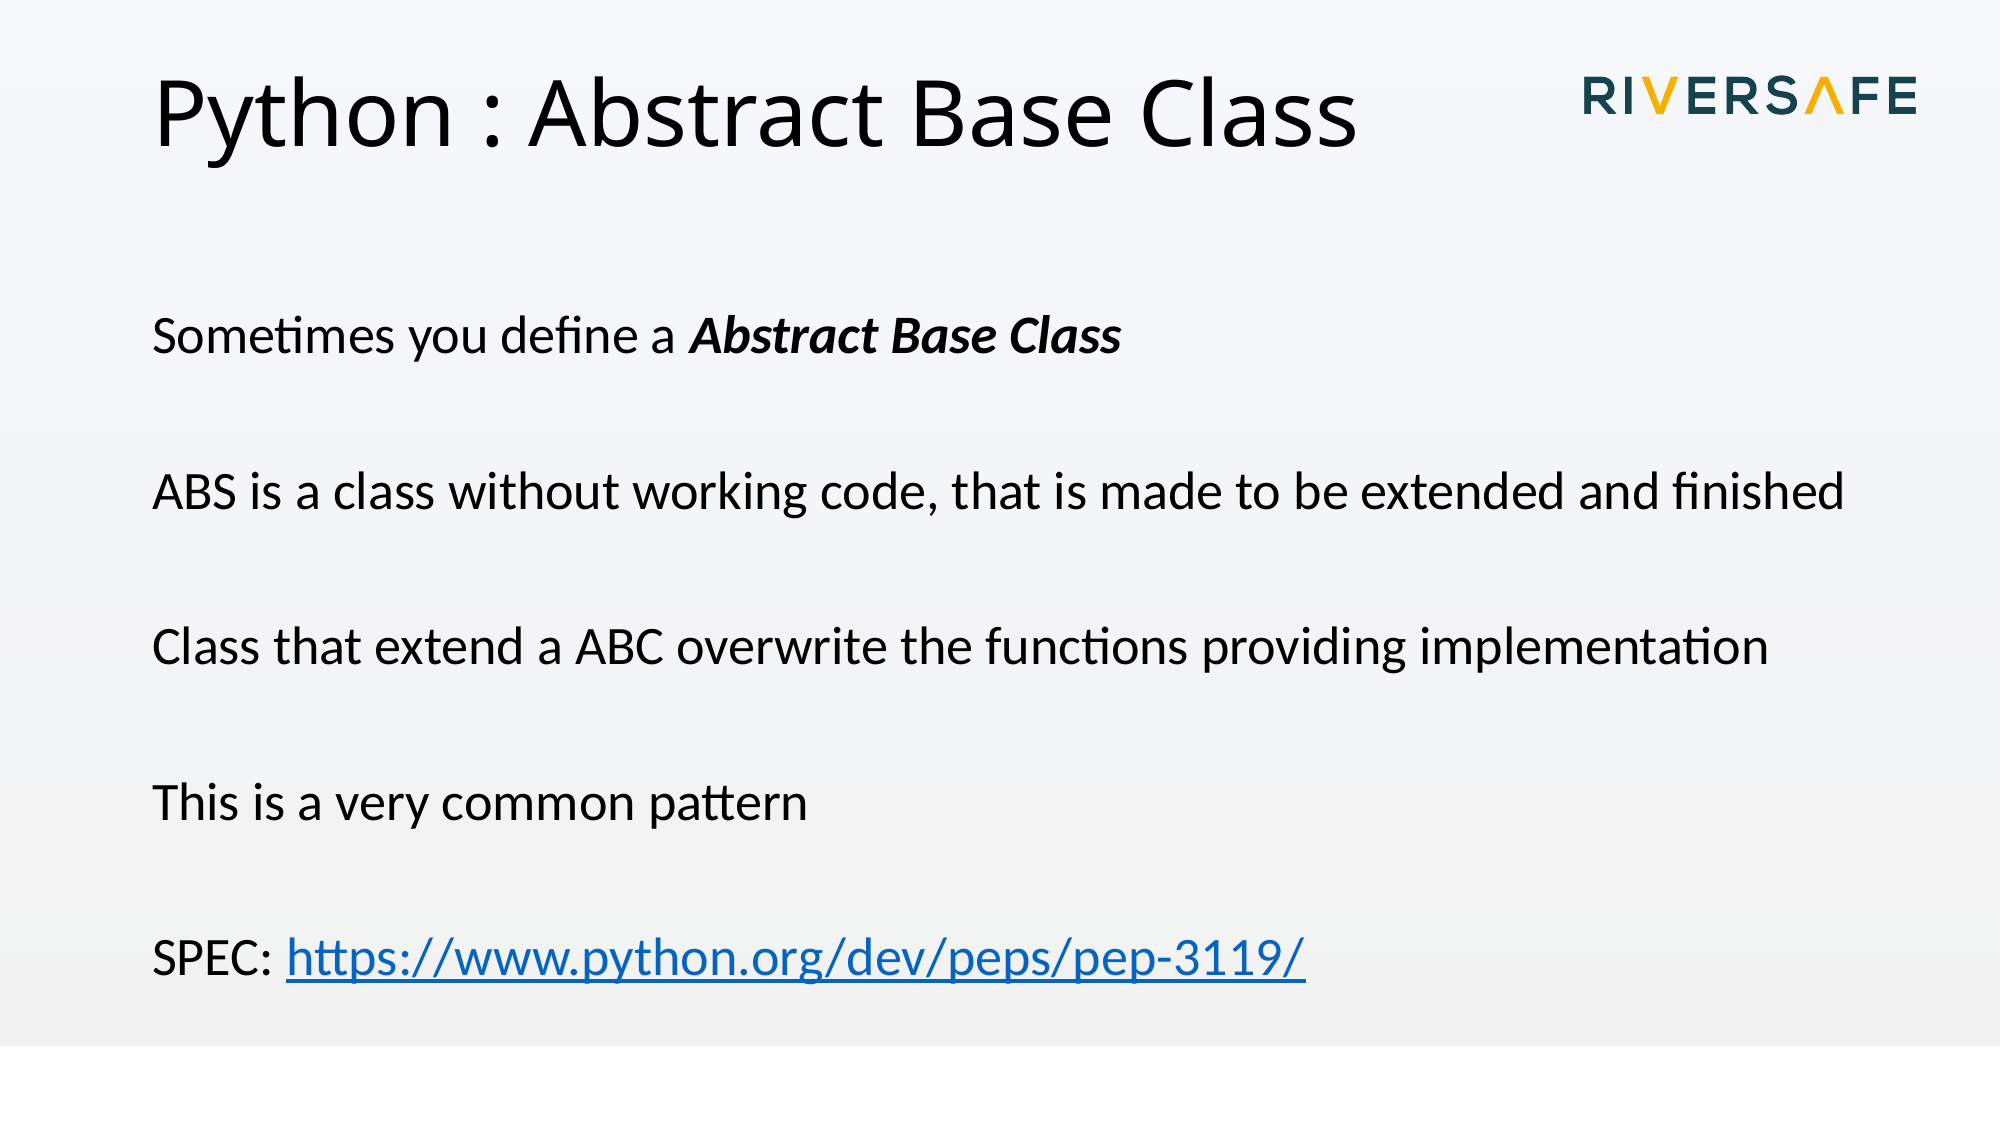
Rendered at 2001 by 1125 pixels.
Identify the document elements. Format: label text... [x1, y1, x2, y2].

text_box Sometimes you define a Abstract Base Class ABS is a class without working code, that is made to be extended and finished Class that extend a ABC overwrite the functions providing implementation This is a very common pattern SPEC: https://www.python.org/dev/peps/pep-3119/ [137, 299, 1863, 1014]
title Python : Abstract Base Class [137, 59, 1863, 278]
picture [1863, 75, 1916, 115]
